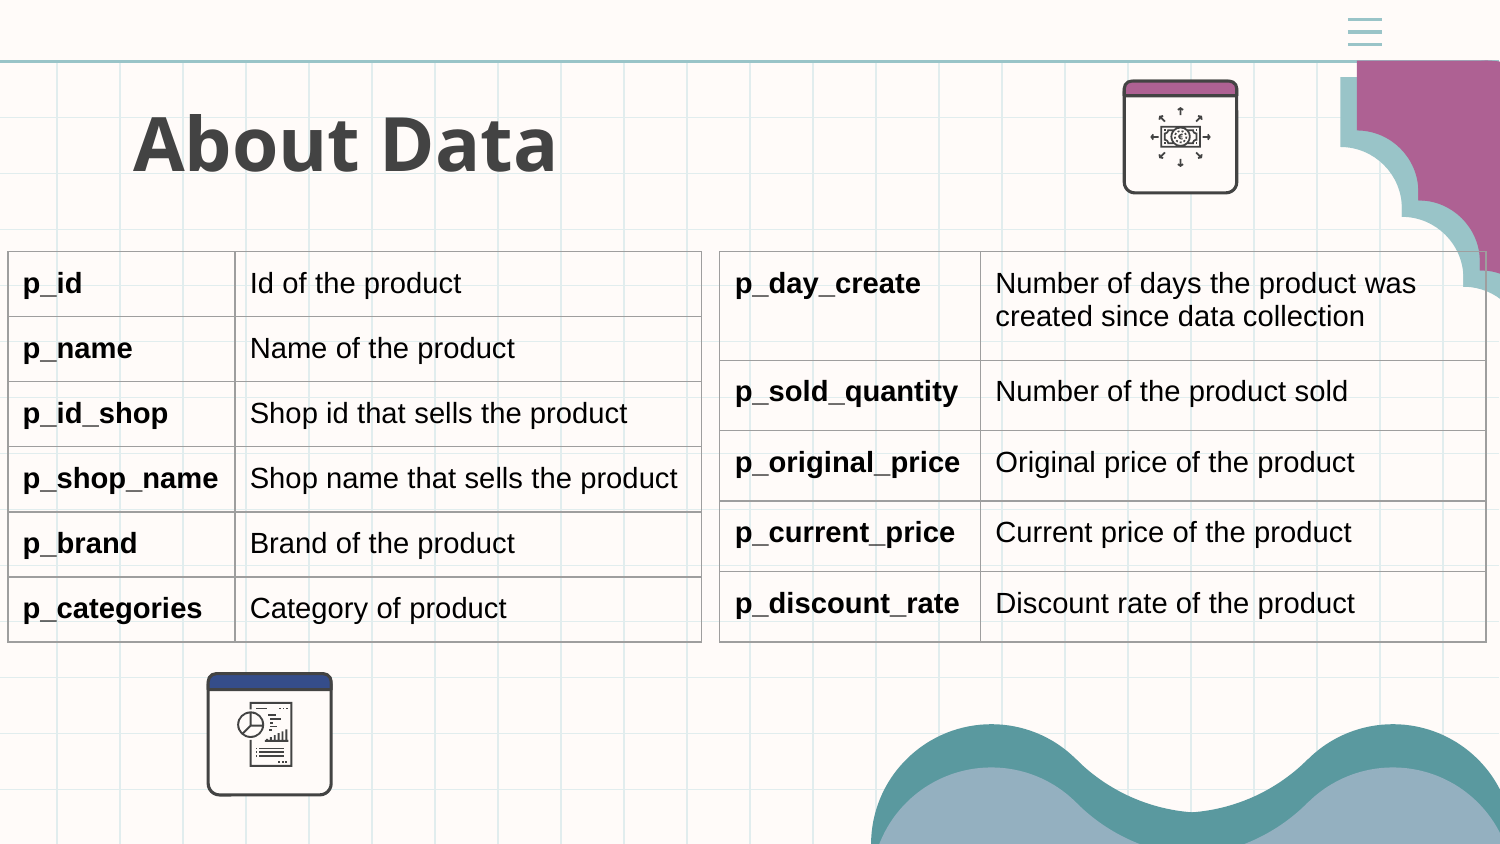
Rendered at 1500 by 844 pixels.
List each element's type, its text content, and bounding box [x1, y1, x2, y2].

table_cell Category of product [236, 578, 701, 641]
table_cell p_sold_quantity [720, 361, 980, 430]
table_cell p_original_price [720, 431, 980, 500]
title About Data [118, 81, 794, 176]
table_header p_id [9, 252, 234, 316]
table_cell p_id_shop [9, 382, 234, 446]
table_header p_day_create [720, 252, 980, 360]
table_cell Shop name that sells the product [236, 447, 701, 511]
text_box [236, 701, 293, 768]
table_cell Name of the product [236, 317, 701, 381]
table_cell Original price of the product [981, 431, 1485, 500]
table_cell Current price of the product [981, 502, 1485, 571]
table_cell Number of the product sold [981, 361, 1485, 430]
table_cell Brand of the product [236, 513, 701, 576]
table_cell p_brand [9, 513, 234, 576]
table_cell p_categories [9, 578, 234, 641]
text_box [1150, 106, 1211, 168]
table_cell p_shop_name [9, 447, 234, 511]
table_cell p_discount_rate [720, 572, 980, 641]
table_cell Discount rate of the product [981, 572, 1485, 641]
table_cell p_current_price [720, 502, 980, 571]
table_cell Shop id that sells the product [236, 382, 701, 446]
table_header Number of days the product was created since data collection [981, 252, 1485, 360]
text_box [207, 673, 332, 796]
table_header Id of the product [236, 252, 701, 316]
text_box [1124, 80, 1237, 194]
table_cell p_name [9, 317, 234, 381]
